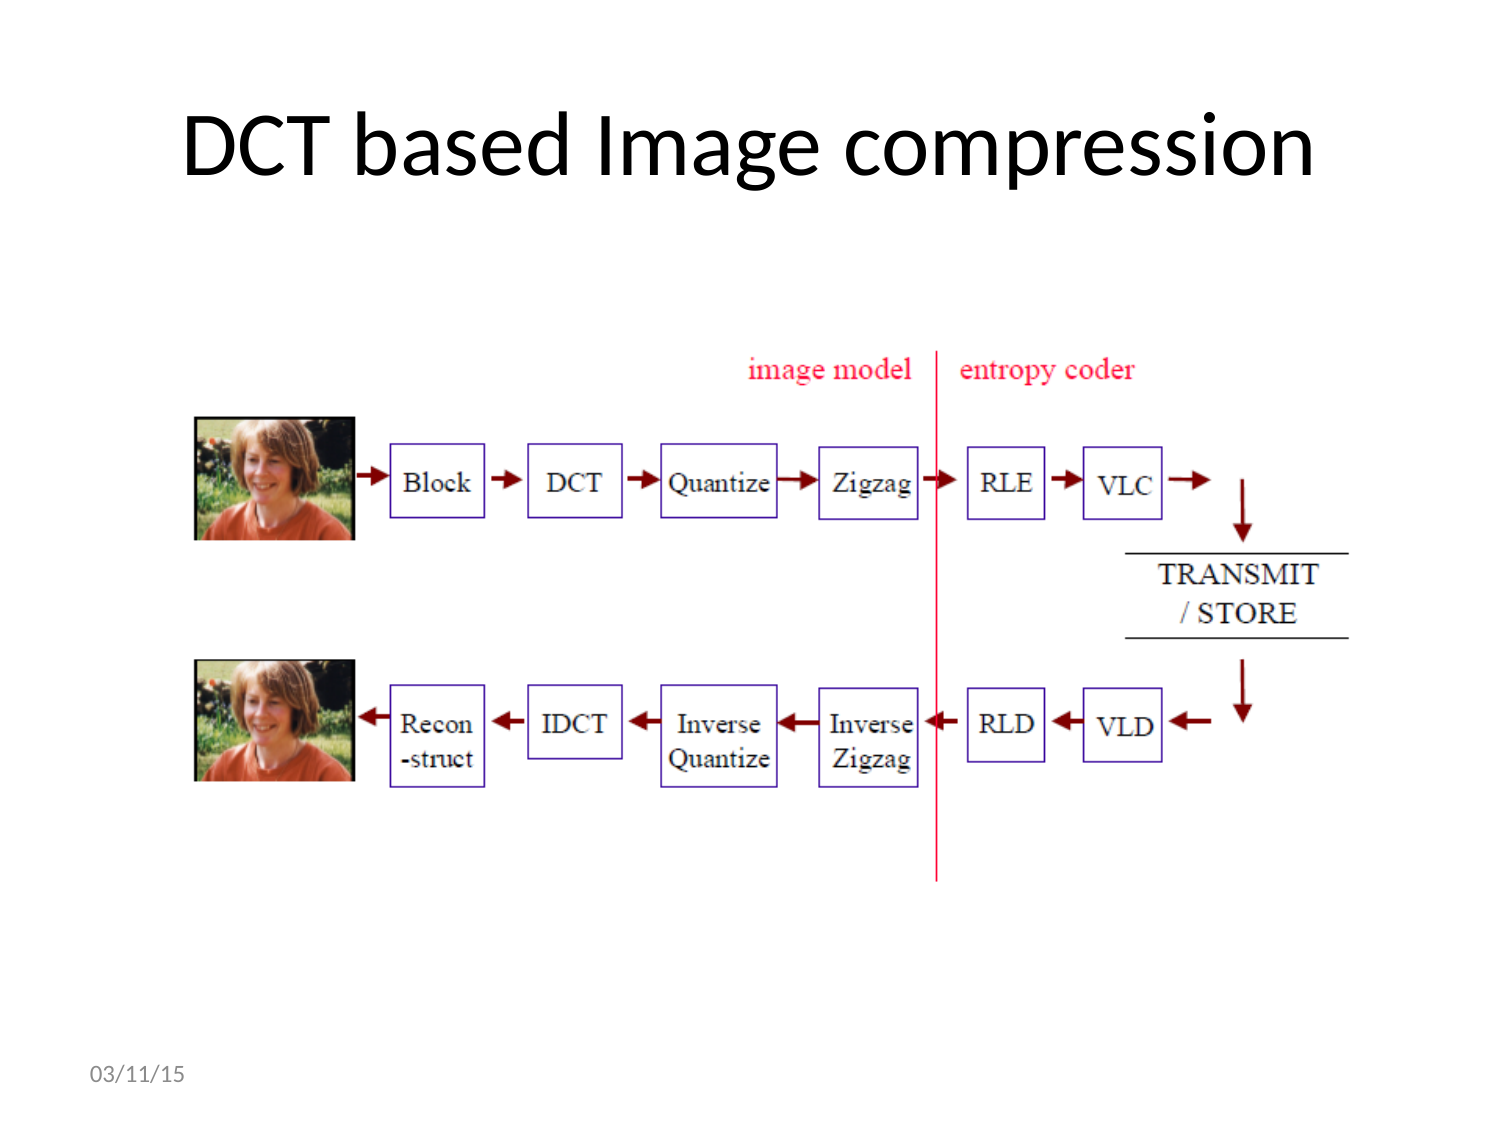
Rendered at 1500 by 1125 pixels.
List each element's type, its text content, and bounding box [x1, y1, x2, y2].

text_box DCT based Image compression [74, 45, 1425, 233]
text_box 03/11/15 [75, 1042, 425, 1103]
picture [174, 312, 1371, 932]
